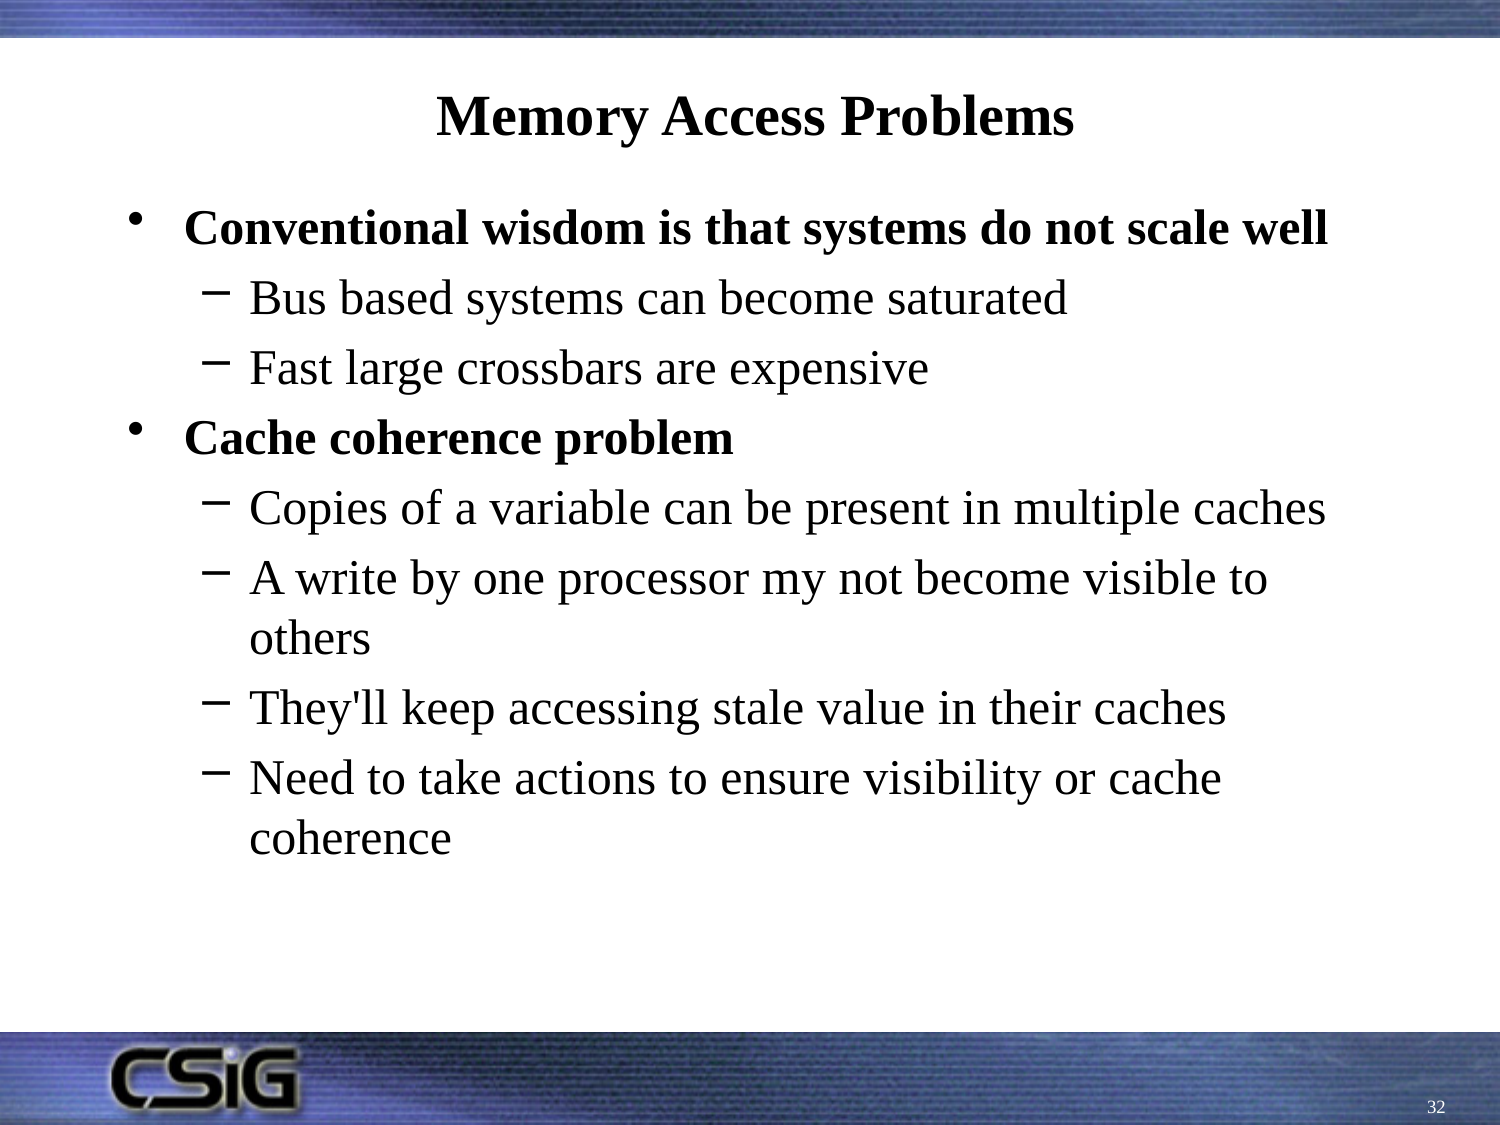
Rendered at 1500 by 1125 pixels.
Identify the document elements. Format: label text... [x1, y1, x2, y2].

title Memory Access Problems [86, 49, 1426, 176]
picture [0, 0, 1500, 38]
list Conventional wisdom is that systems do not scale well Bus based systems can become saturated Fast large crossbars are expensive Cache coherence problem Copies of a variable can be present in multiple caches A write by one processor my not become visible to others They'll keep accessing stale value in their caches Need to take actions to ensure visibility or cache coherence [111, 186, 1388, 901]
picture [0, 1032, 1500, 1125]
